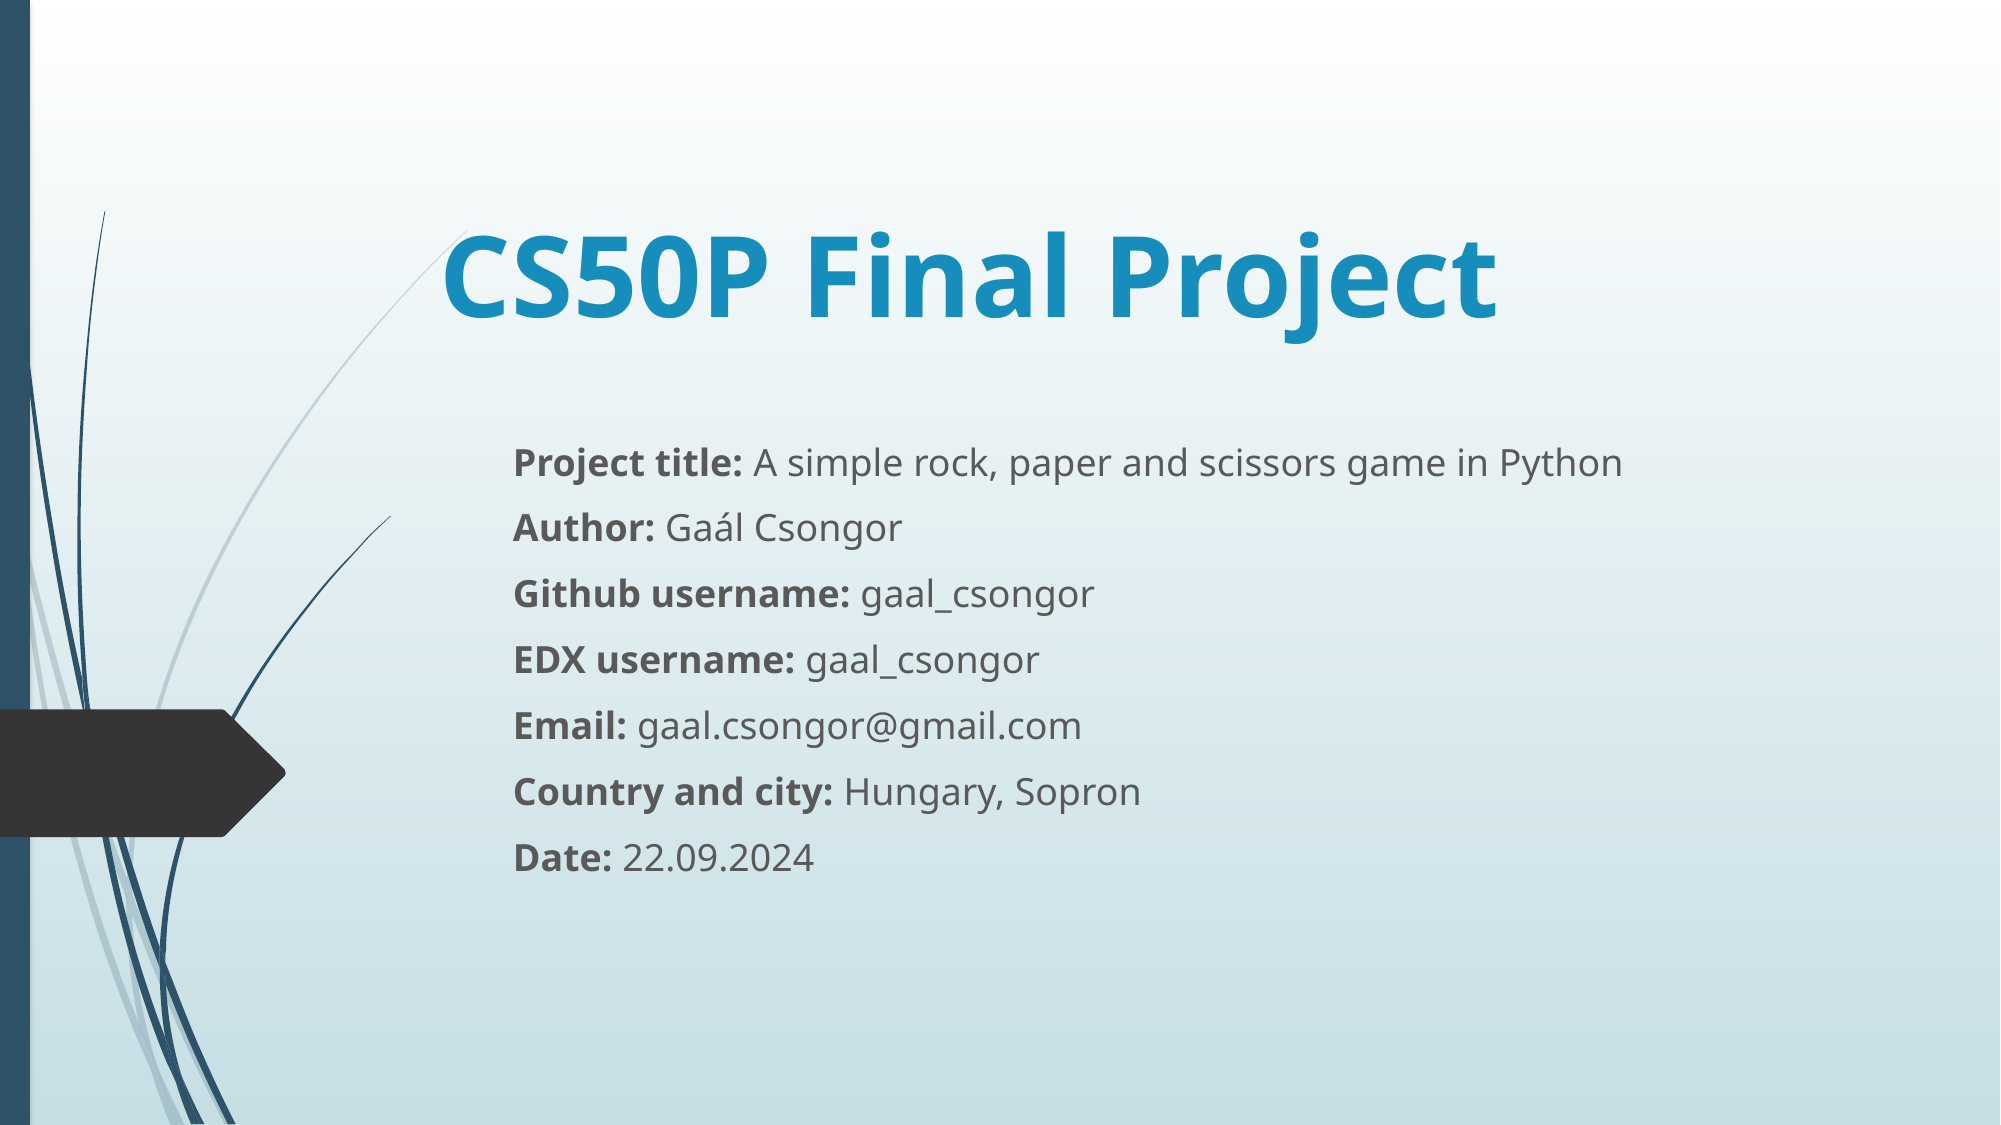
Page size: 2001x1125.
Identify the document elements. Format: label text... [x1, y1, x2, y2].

subtitle Project title: A simple rock, paper and scissors game in Python Author: Gaál Csongor Github username: gaal_csongor EDX username: gaal_csongor Email: gaal.csongor@gmail.com Country and city: Hungary, Sopron Date: 22.09.2024 [497, 431, 1882, 941]
title CS50P Final Project [424, 160, 1888, 348]
